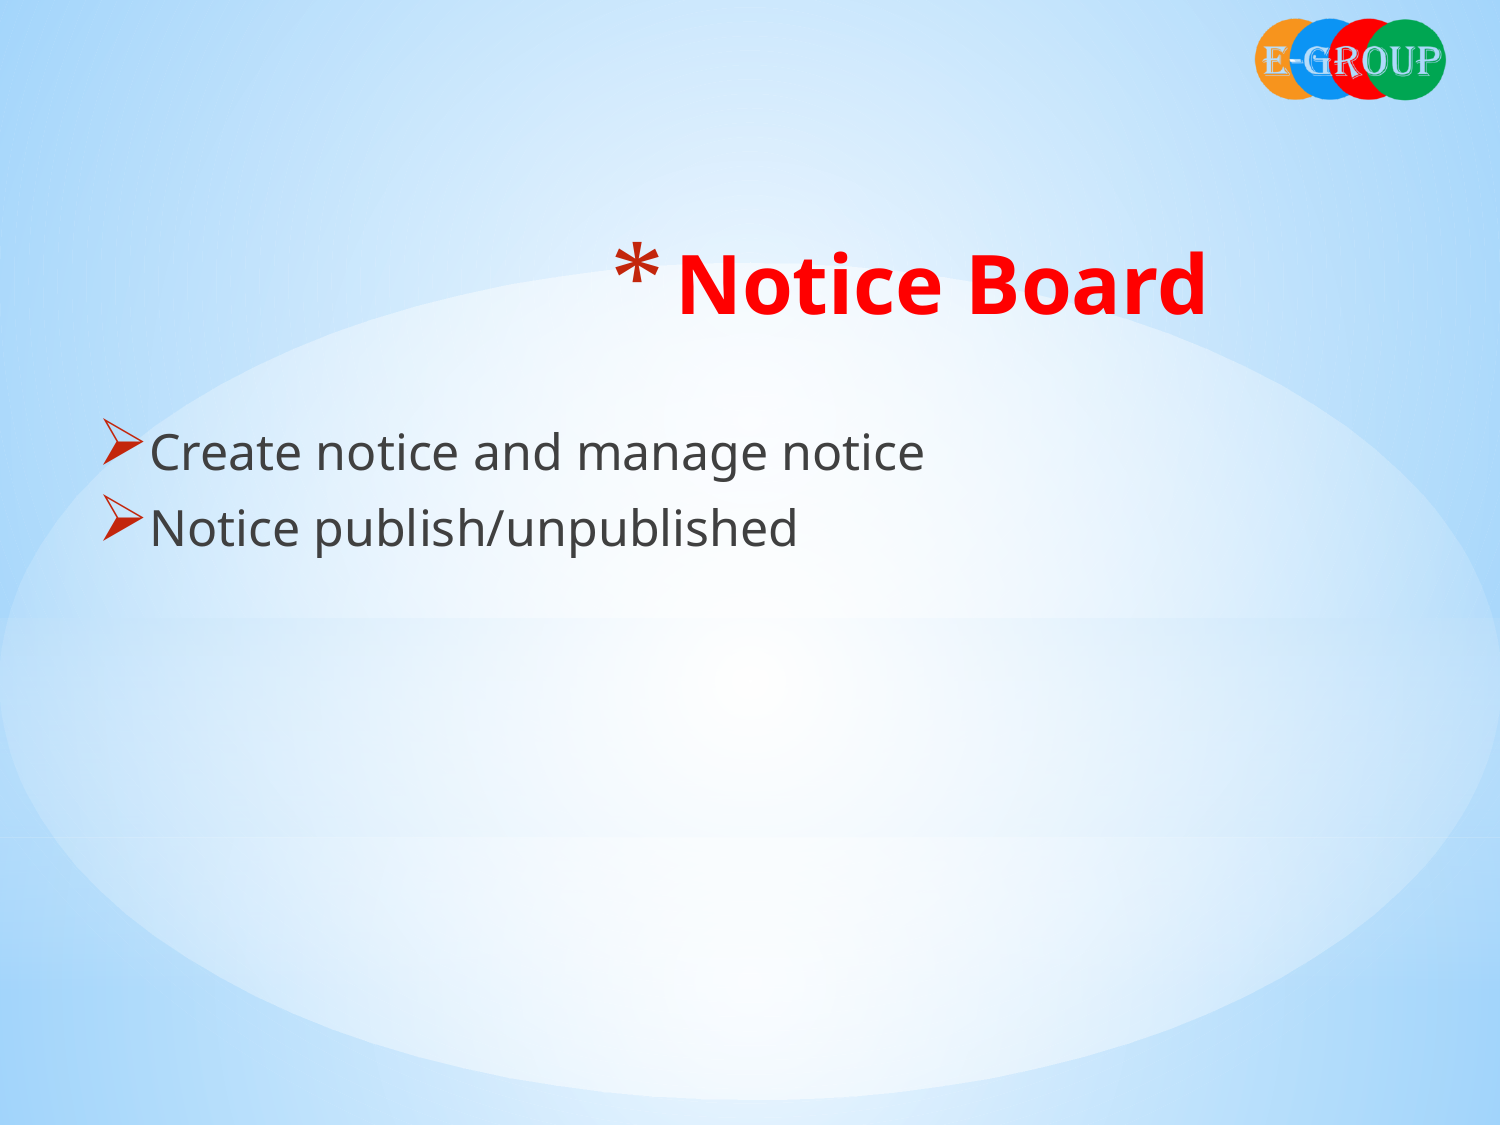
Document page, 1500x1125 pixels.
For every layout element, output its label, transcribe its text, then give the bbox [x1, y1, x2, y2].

title Notice Board [525, 224, 1225, 412]
picture [1249, 12, 1457, 113]
list Create notice and manage notice Notice publish/unpublished [75, 412, 1425, 613]
